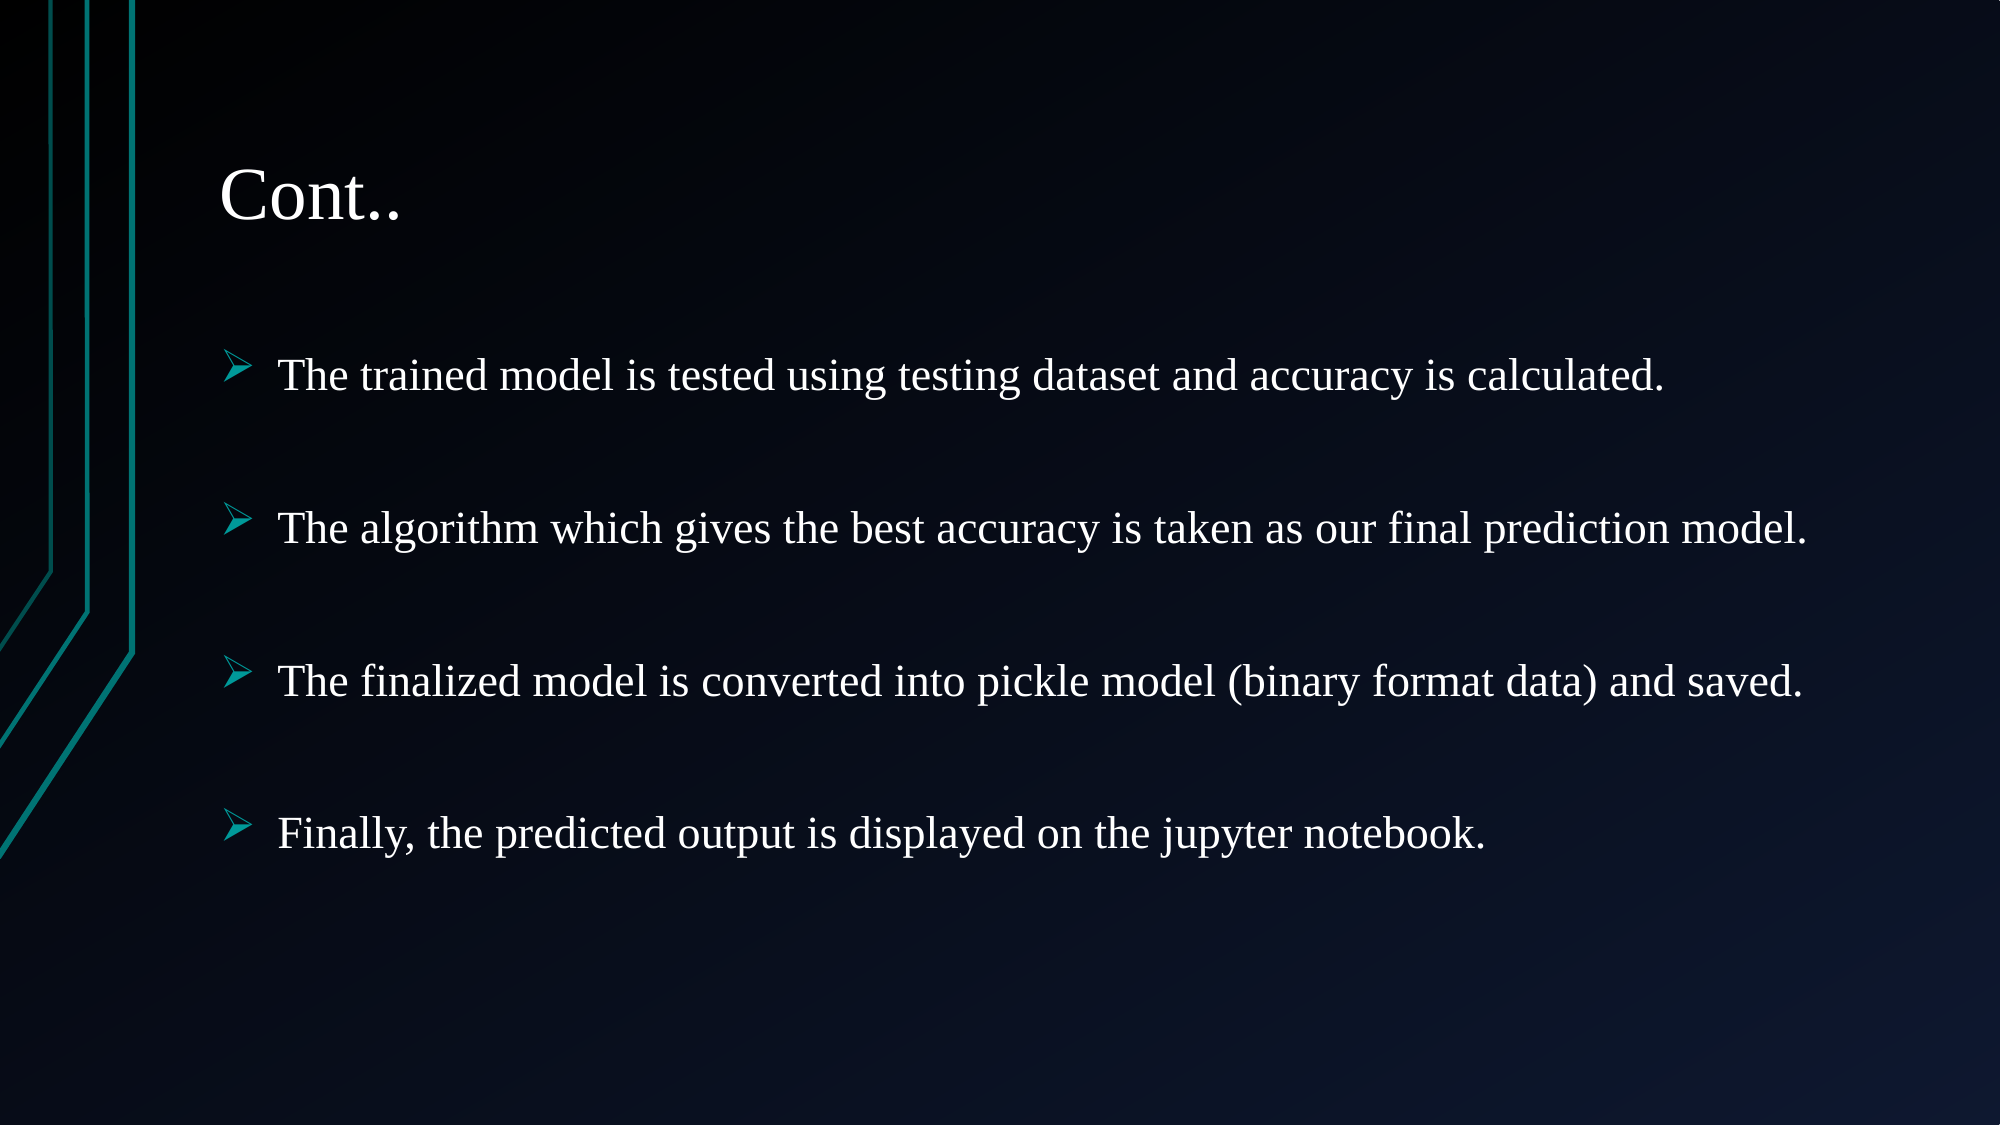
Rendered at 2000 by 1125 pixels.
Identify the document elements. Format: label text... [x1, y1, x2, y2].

list The trained model is tested using testing dataset and accuracy is calculated. The algorithm which gives the best accuracy is taken as our final prediction model. The finalized model is converted into pickle model (binary format data) and saved. Finally, the predicted output is displayed on the jupyter notebook. [199, 279, 1900, 1012]
title Cont.. [199, 45, 1900, 246]
